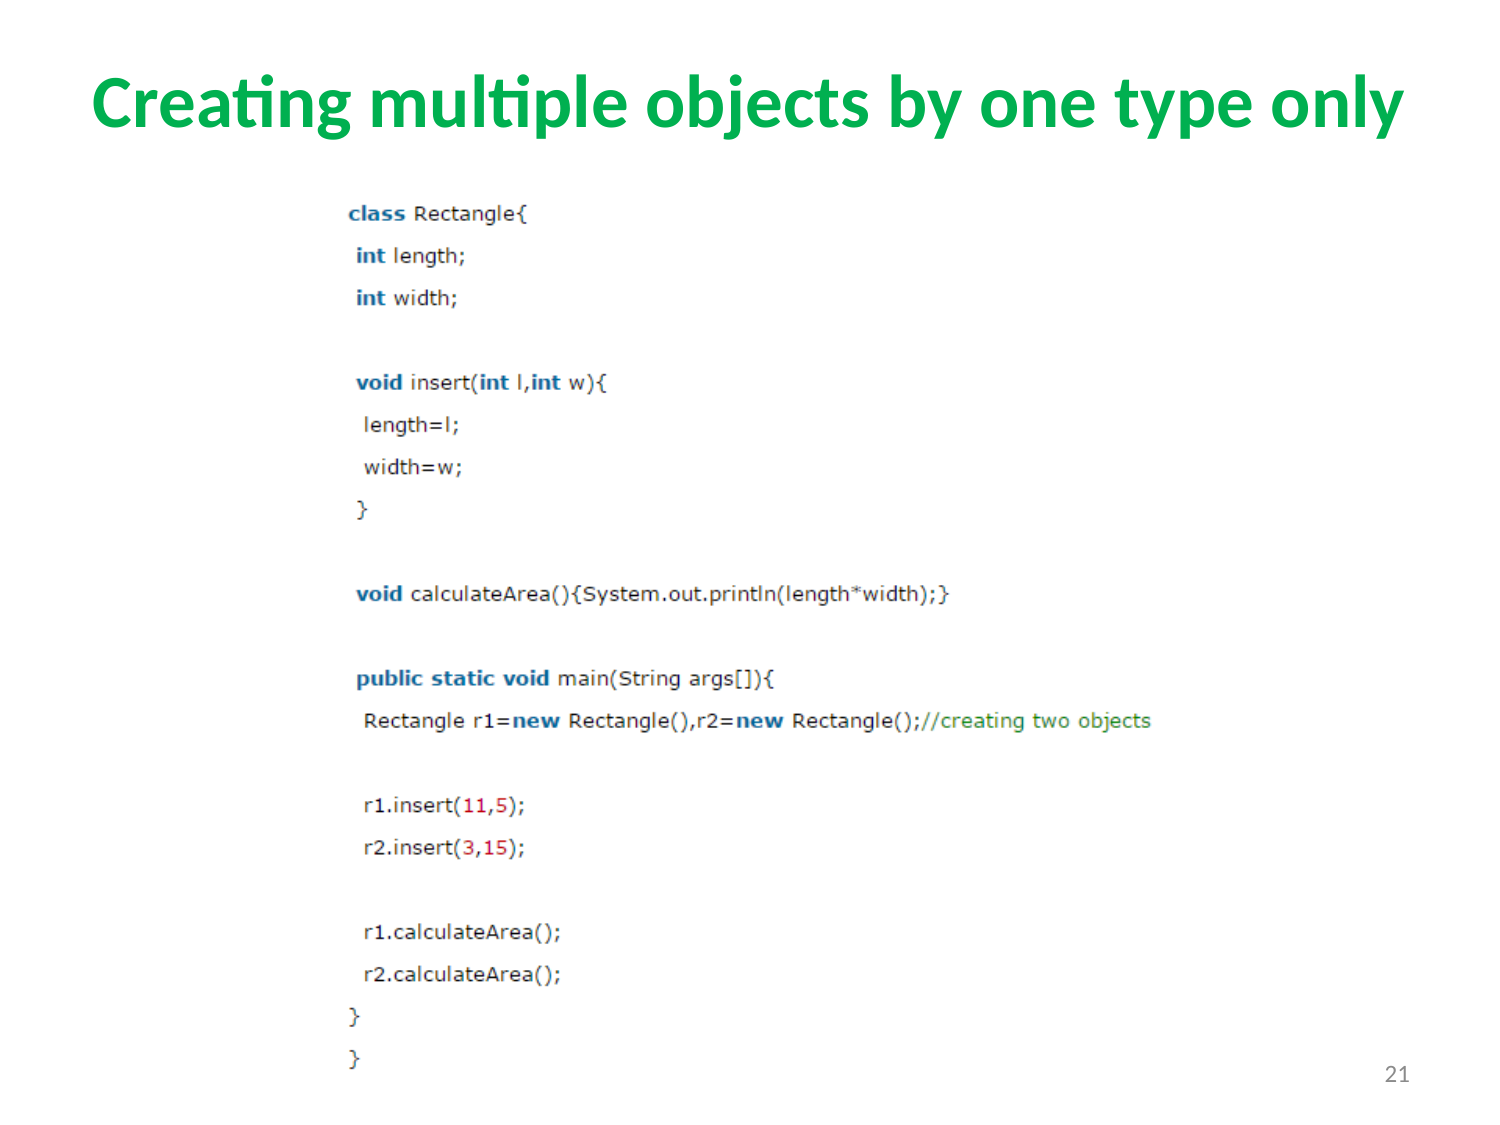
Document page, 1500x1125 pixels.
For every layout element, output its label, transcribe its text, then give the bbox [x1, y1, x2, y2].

slide_number 21 [1074, 1042, 1425, 1103]
title Creating multiple objects by one type only [75, 45, 1425, 150]
picture [341, 199, 1158, 1088]
